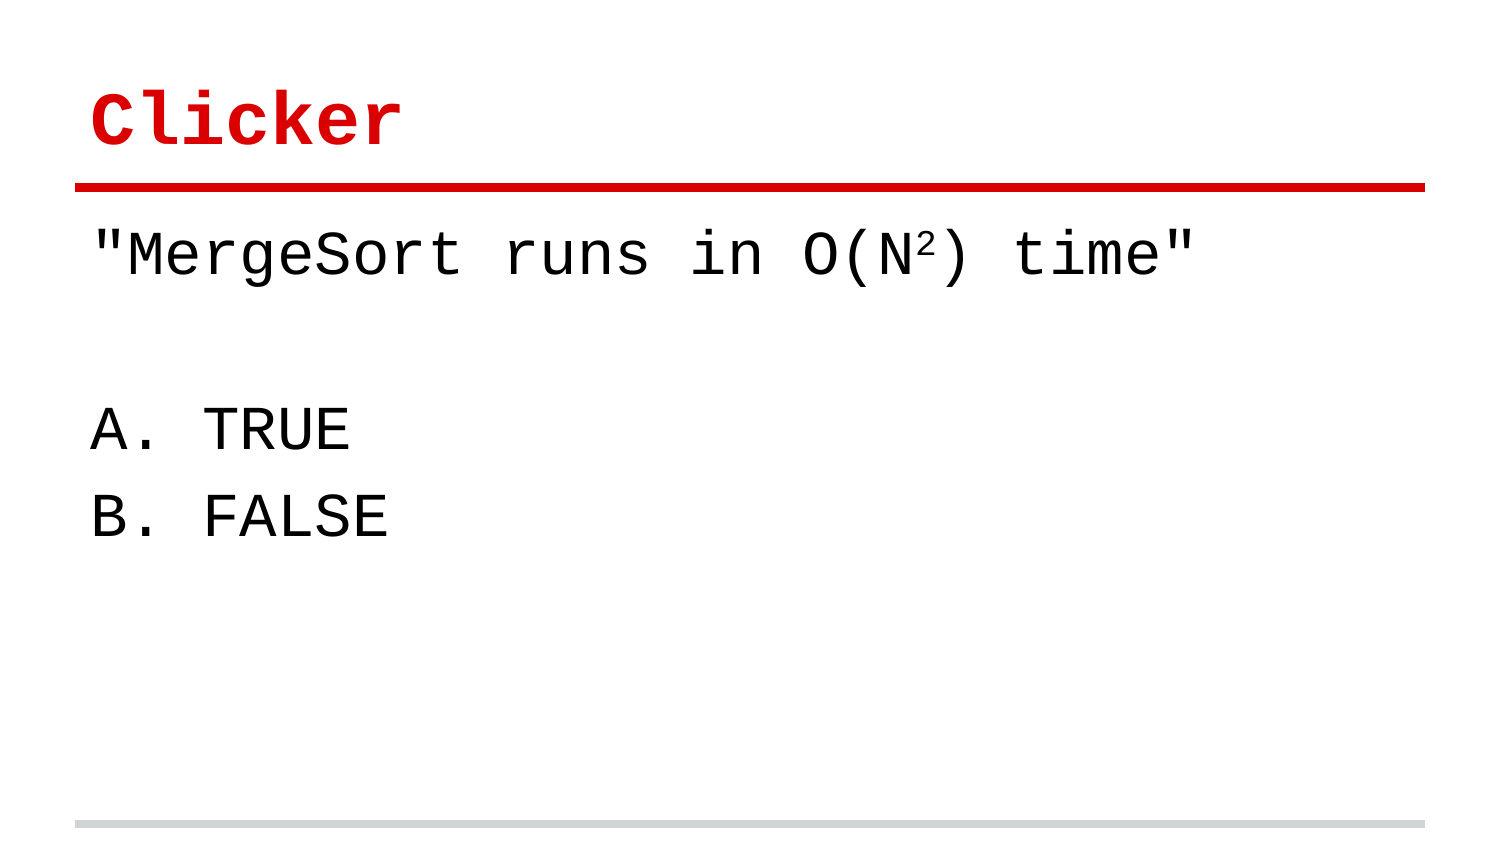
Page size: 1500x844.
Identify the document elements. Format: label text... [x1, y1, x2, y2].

title Clicker [75, 33, 1425, 175]
list "MergeSort runs in O(N2) time" A. TRUE B. FALSE [75, 196, 1425, 808]
